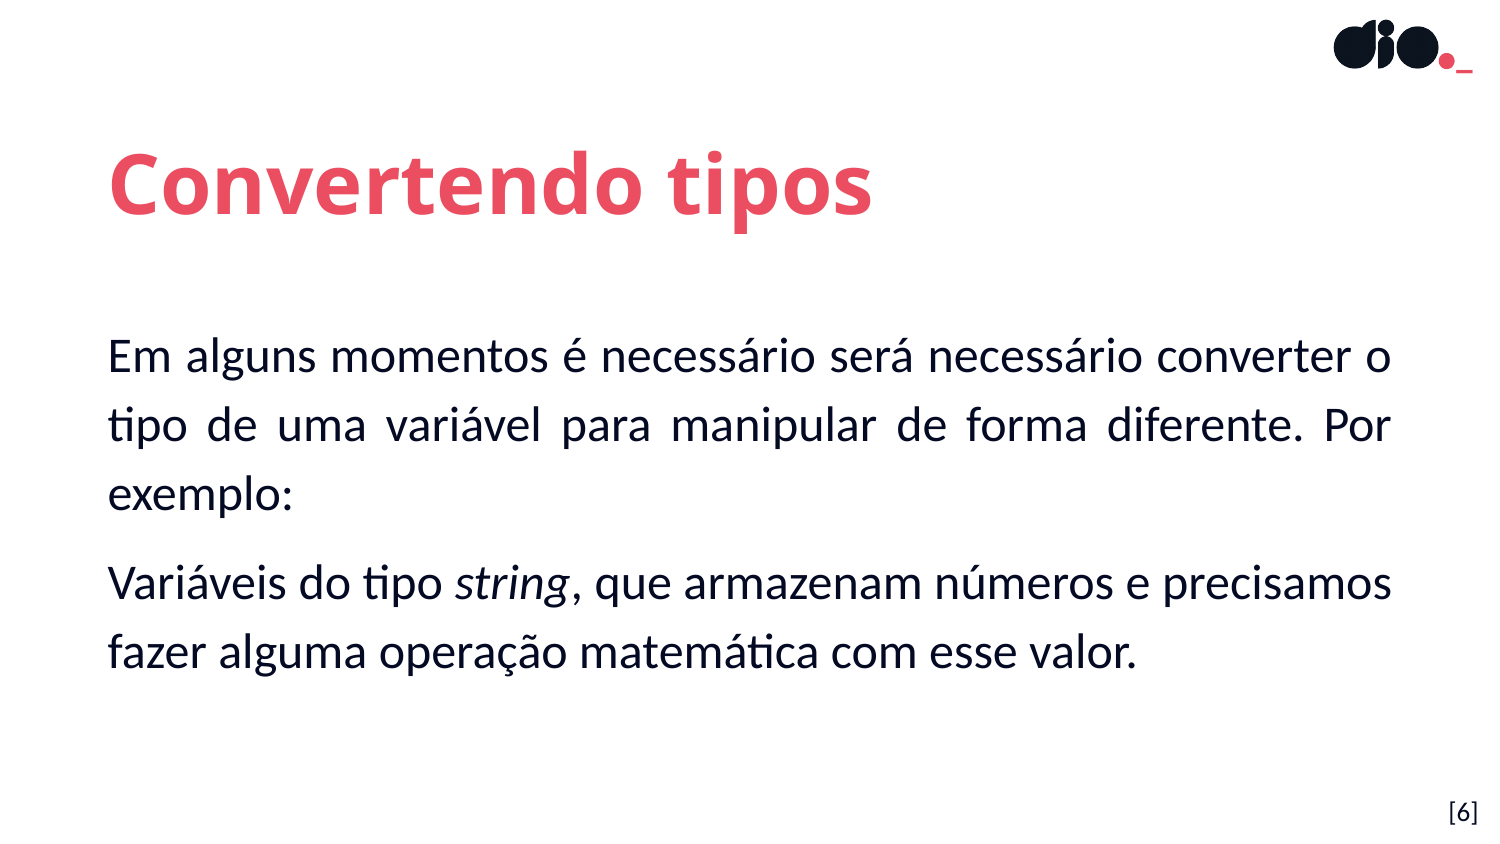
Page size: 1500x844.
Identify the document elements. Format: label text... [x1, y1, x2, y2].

text_box Convertendo tipos [92, 104, 1408, 243]
picture [1333, 19, 1473, 74]
text_box Em alguns momentos é necessário será necessário converter o tipo de uma variável para manipular de forma diferente. Por exemplo: Variáveis do tipo string, que armazenam números e precisamos fazer alguma operação matemática com esse valor. [92, 243, 1408, 749]
slide_number [6] [1403, 779, 1494, 844]
